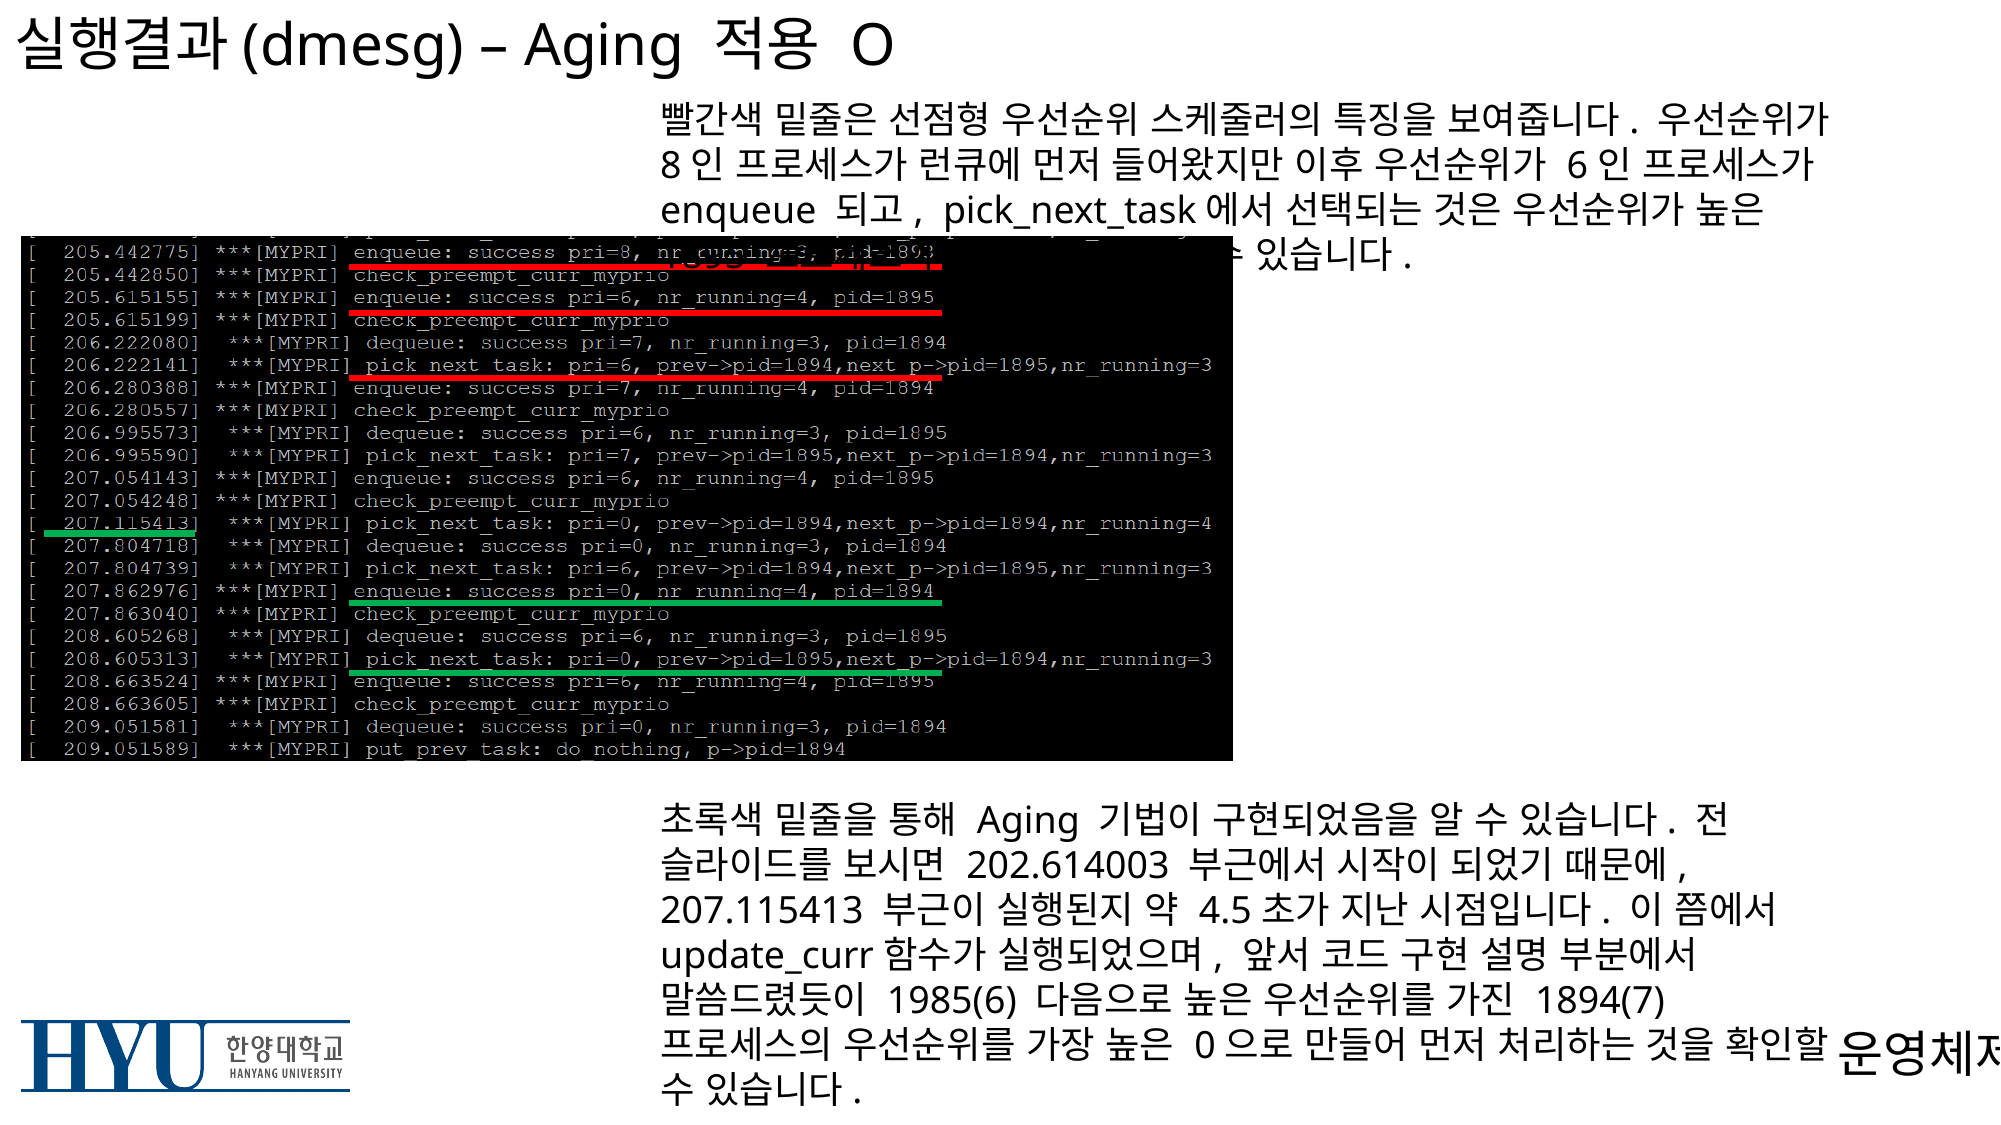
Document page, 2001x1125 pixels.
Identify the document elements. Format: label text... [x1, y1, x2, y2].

text_box 실행결과(dmesg) – Aging 적용 O [0, 0, 960, 85]
text_box 운영체제 [1857, 1025, 2000, 1088]
text_box 초록색 밑줄을 통해 Aging 기법이 구현되었음을 알 수 있습니다. 전 슬라이드를 보시면 202.614003 부근에서 시작이 되었기 때문에, 207.115413 부근이 실행된지 약 4.5초가 지난 시점입니다. 이 쯤에서 update_curr함수가 실행되었으며, 앞서 코드 구현 설명 부분에서 말씀드렸듯이 1985(6) 다음으로 높은 우선순위를 가진 1894(7) 프로세스의 우선순위를 가장 높은 0으로 만들어 먼저 처리하는 것을 확인할 수 있습니다. [645, 788, 1857, 1119]
picture [21, 236, 1233, 761]
text_box 빨간색 밑줄은 선점형 우선순위 스케줄러의 특징을 보여줍니다. 우선순위가 8인 프로세스가 런큐에 먼저 들어왔지만 이후 우선순위가 6인 프로세스가 enqueue 되고, pick_next_task에서 선택되는 것은 우선순위가 높은 1895 프로세스가 선택됨을 확인할 수 있습니다. [645, 88, 1857, 283]
picture [21, 1020, 350, 1092]
